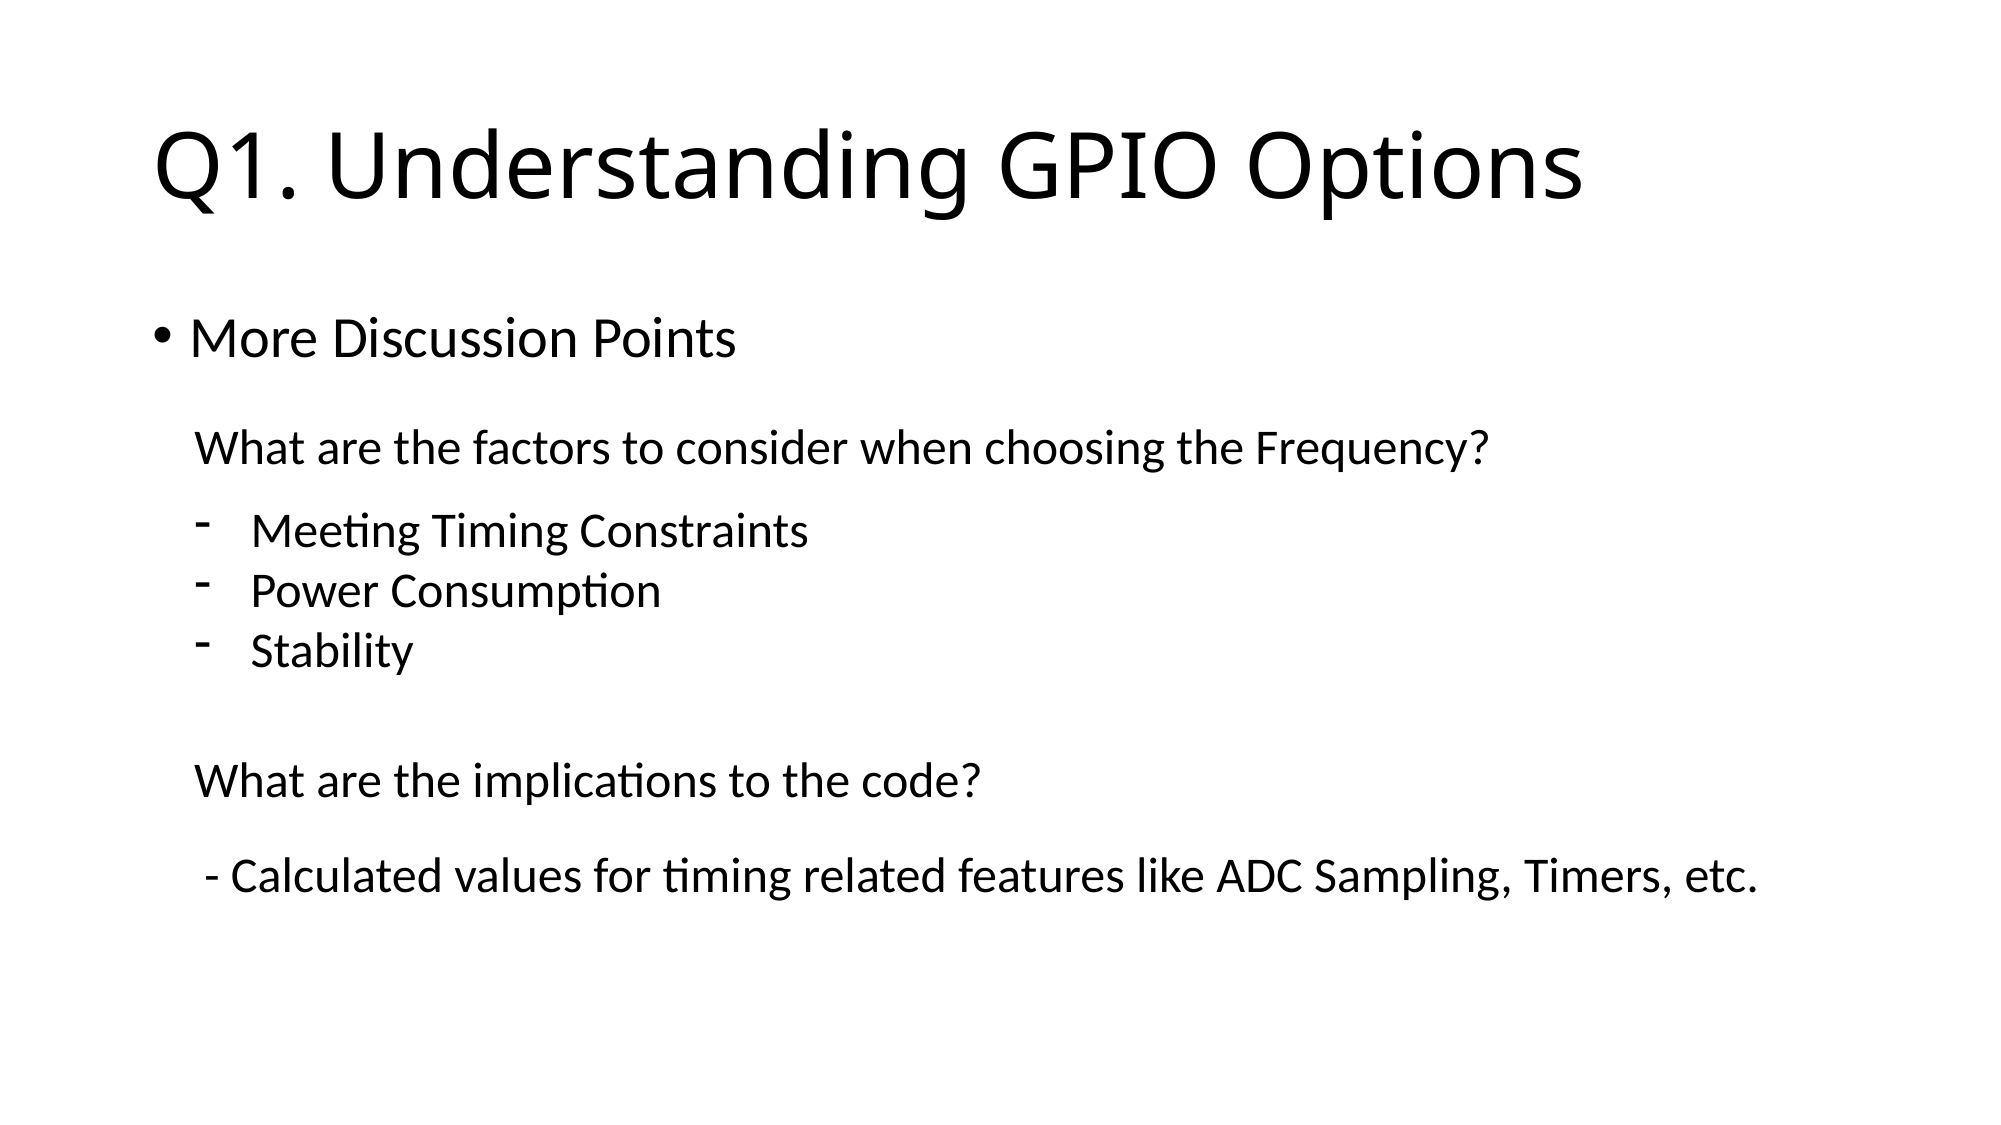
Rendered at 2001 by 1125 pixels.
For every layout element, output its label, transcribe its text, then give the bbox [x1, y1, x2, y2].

text_box What are the factors to consider when choosing the Frequency? [179, 406, 1771, 482]
list More Discussion Points [137, 299, 1863, 385]
title Q1. Understanding GPIO Options [137, 59, 1863, 278]
text_box - Calculated values for timing related features like ADC Sampling, Timers, etc. [178, 835, 1798, 971]
text_box What are the implications to the code? [179, 739, 1425, 815]
text_box Meeting Timing Constraints Power Consumption Stability [179, 490, 1505, 685]
